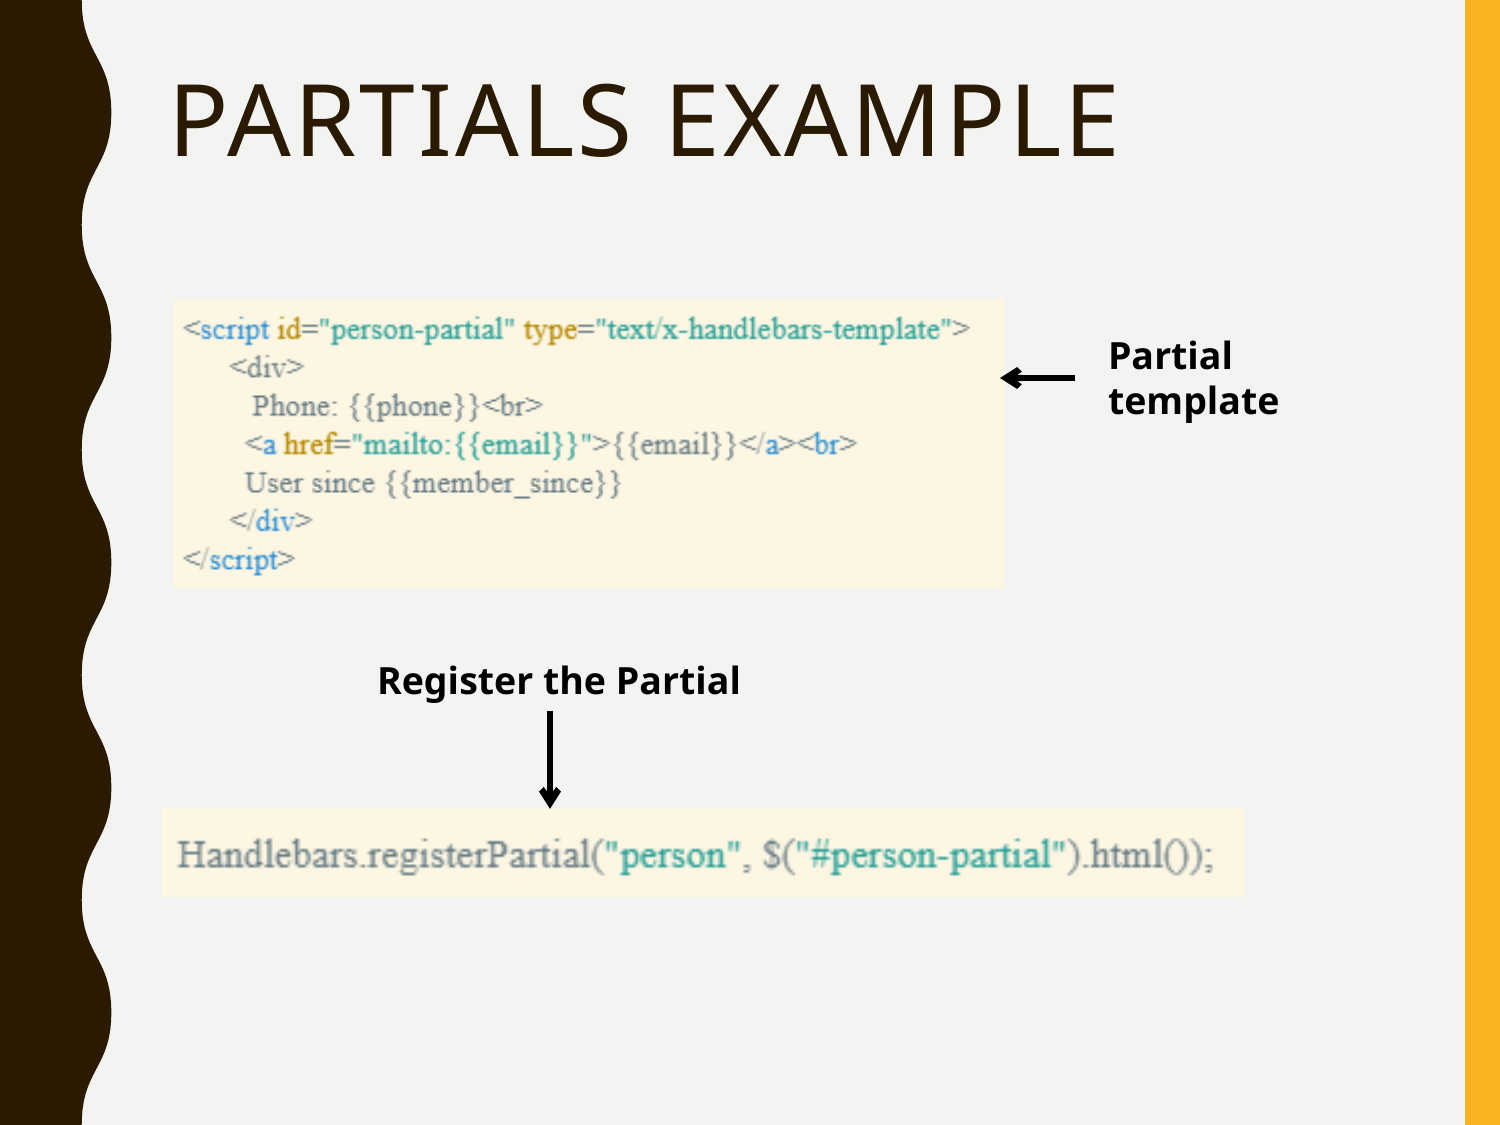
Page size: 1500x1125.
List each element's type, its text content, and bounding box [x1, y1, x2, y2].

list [174, 299, 1004, 588]
text_box Register the Partial [362, 649, 825, 710]
text_box Partial template [1093, 324, 1394, 430]
title Partials example [154, 62, 1407, 308]
picture [162, 808, 1244, 897]
